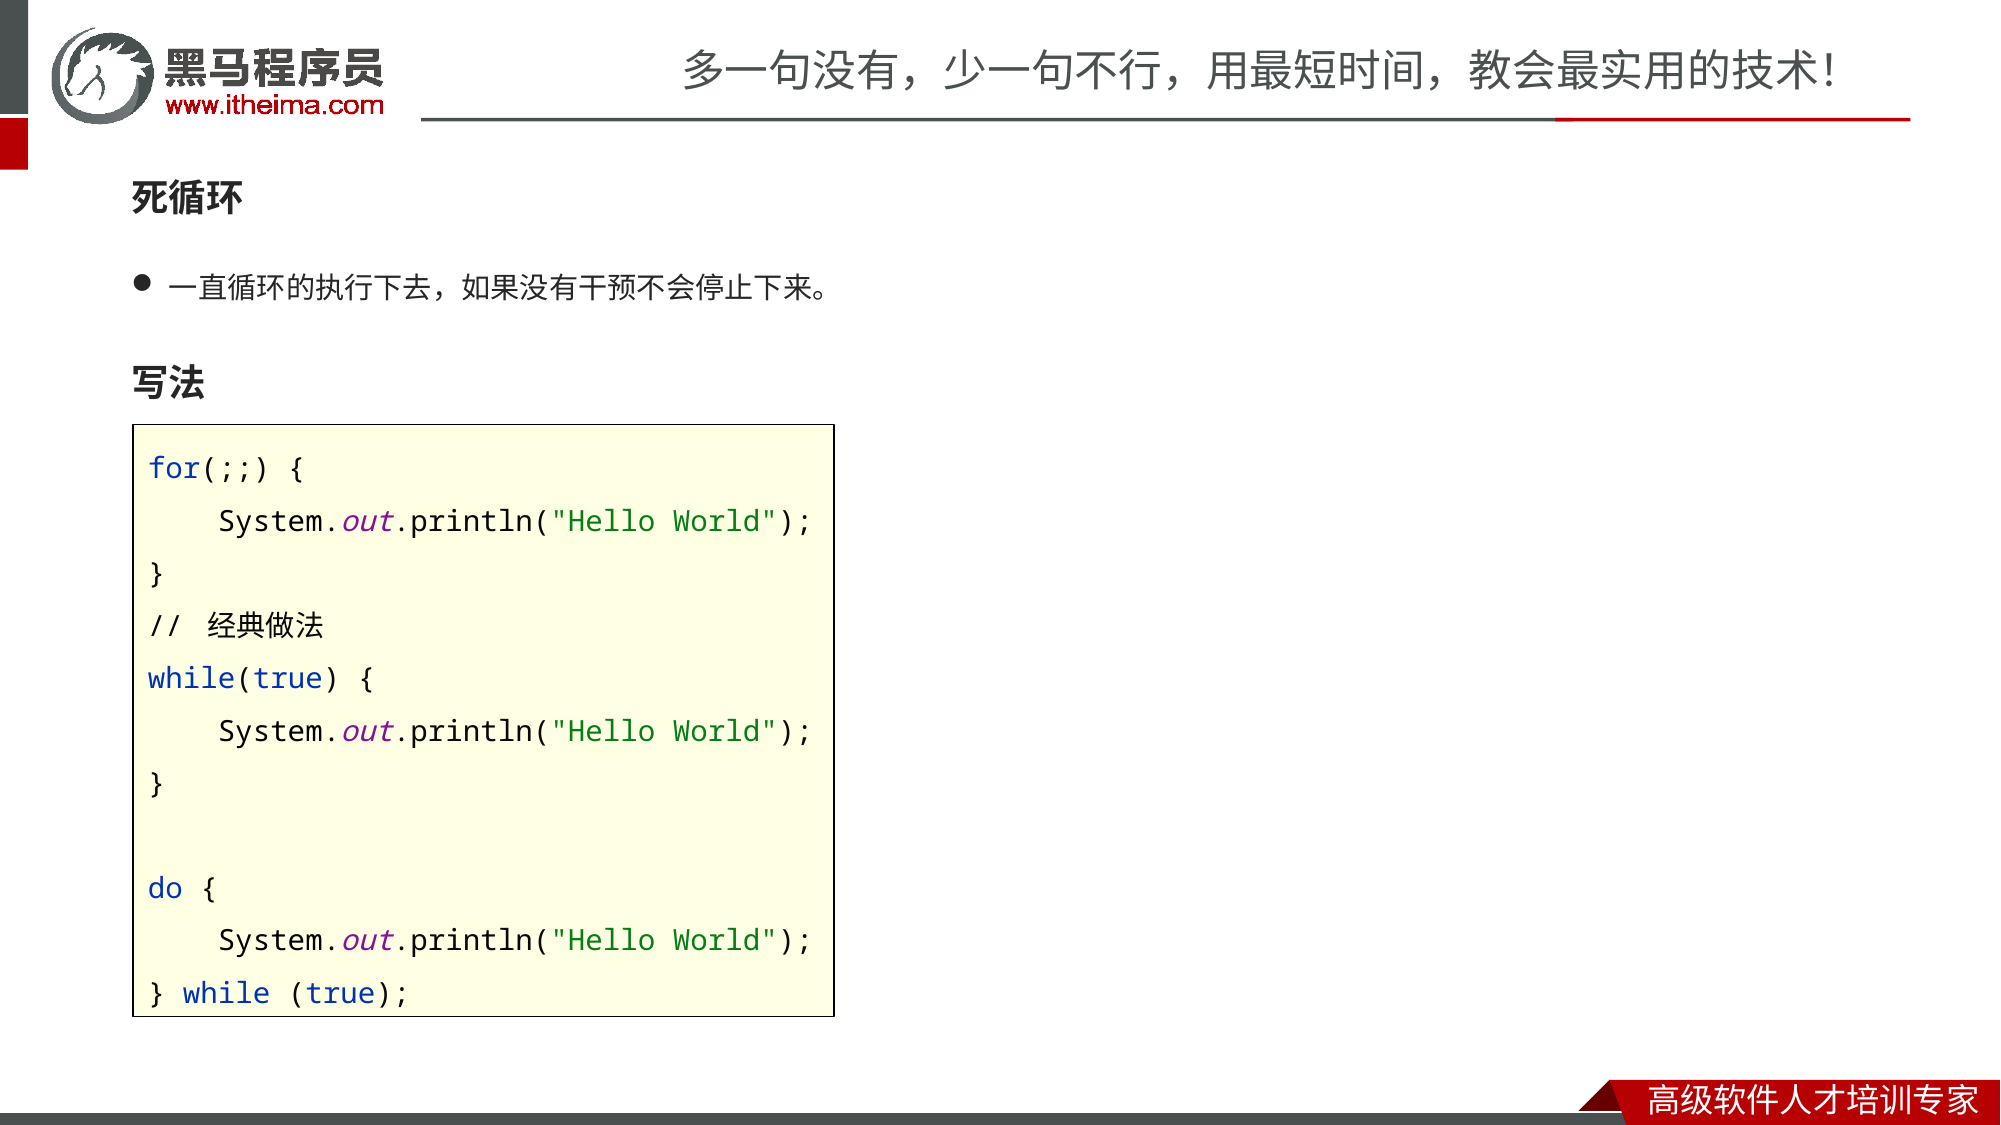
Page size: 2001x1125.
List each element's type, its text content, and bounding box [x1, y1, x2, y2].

text_box 写法 [116, 339, 280, 425]
text_box for(;;) { System.out.println("Hello World"); } // 经典做法 while(true) { System.out.println("Hello World"); } do { System.out.println("Hello World"); } while (true); [132, 424, 834, 1017]
text_box 一直循环的执行下去，如果没有干预不会停止下来。 [116, 244, 949, 312]
text_box 死循环 [116, 154, 1880, 239]
picture [50, 26, 384, 125]
